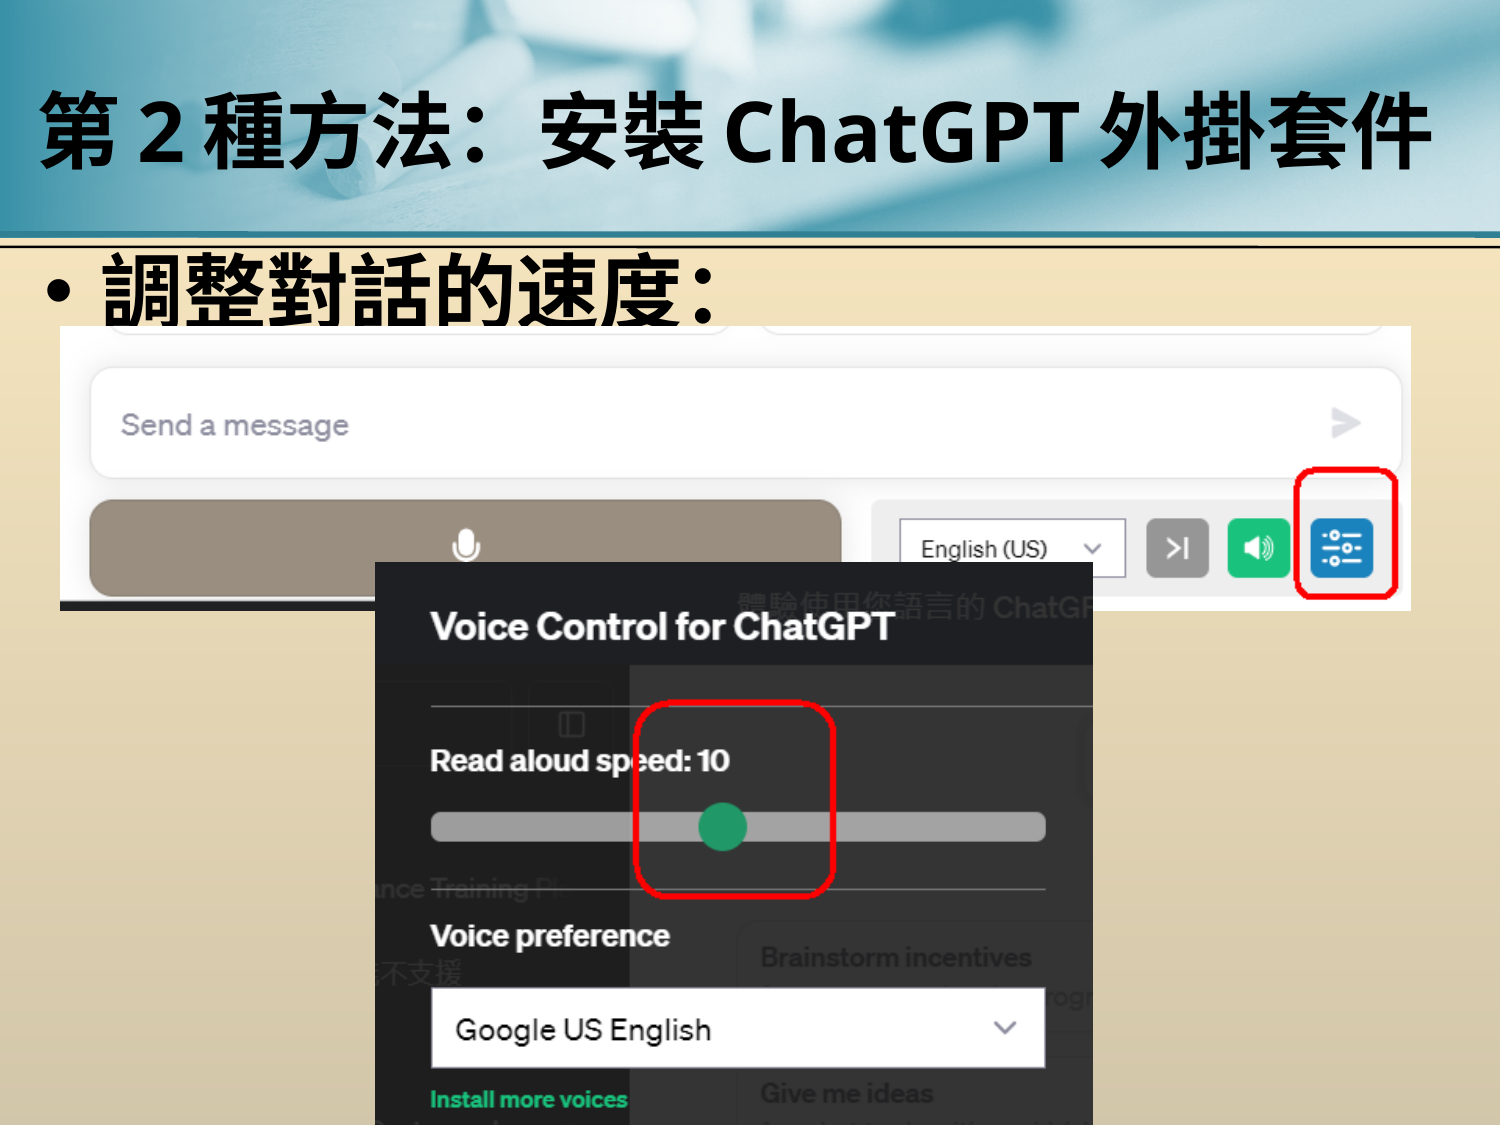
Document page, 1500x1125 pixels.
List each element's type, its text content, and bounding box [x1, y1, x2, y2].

list 調整對話的速度： [29, 233, 1471, 1114]
picture [60, 326, 1411, 1125]
title 第2種方法：安裝ChatGPT外掛套件 [0, 24, 1471, 233]
